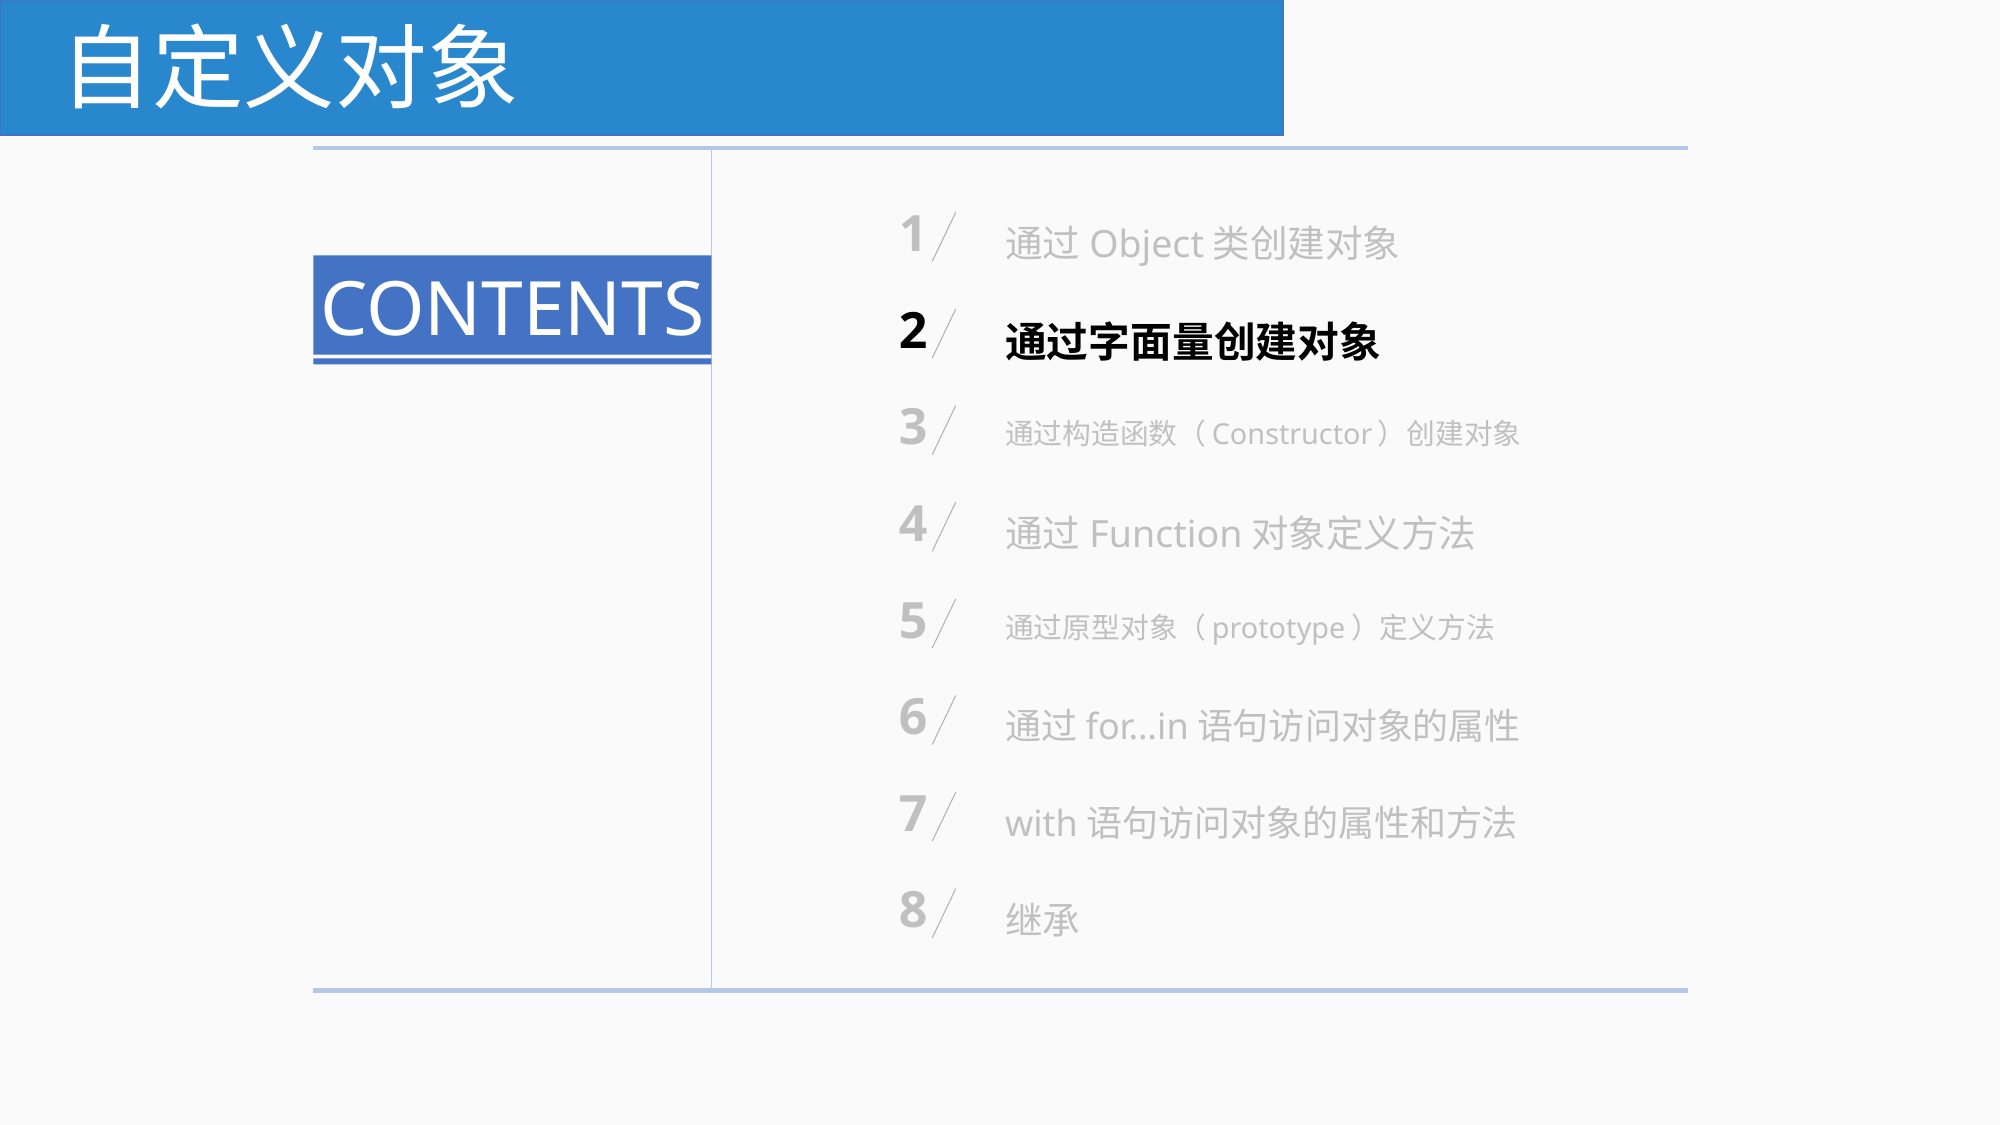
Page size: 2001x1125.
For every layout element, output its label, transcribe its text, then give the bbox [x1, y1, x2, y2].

text_box 7 [890, 770, 936, 852]
text_box 3 [890, 383, 936, 466]
text_box 通过for…in语句访问对象的属性 [1005, 673, 1524, 756]
text_box [312, 357, 711, 365]
text_box 8 [890, 867, 936, 949]
text_box 5 [890, 577, 936, 659]
text_box 继承 [1005, 867, 1524, 949]
text_box with语句访问对象的属性和方法 [1005, 770, 1524, 852]
text_box 通过原型对象（prototype）定义方法 [1005, 577, 1524, 659]
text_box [926, 409, 962, 451]
text_box 2 [890, 287, 936, 369]
text_box 4 [890, 480, 936, 563]
text_box 通过构造函数（Constructor）创建对象 [1005, 383, 1524, 466]
text_box 通过Function对象定义方法 [1005, 480, 1524, 563]
text_box 通过Object类创建对象 [1005, 190, 1524, 273]
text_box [926, 795, 962, 838]
text_box 通过字面量创建对象 [1005, 287, 1524, 369]
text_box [926, 312, 962, 355]
text_box 1 [890, 190, 936, 273]
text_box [926, 602, 962, 644]
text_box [926, 216, 962, 258]
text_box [926, 892, 962, 934]
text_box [926, 506, 962, 548]
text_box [926, 699, 962, 741]
title 自定义对象 [45, 15, 1771, 124]
text_box 6 [890, 673, 936, 756]
text_box CONTENTS [312, 254, 711, 356]
